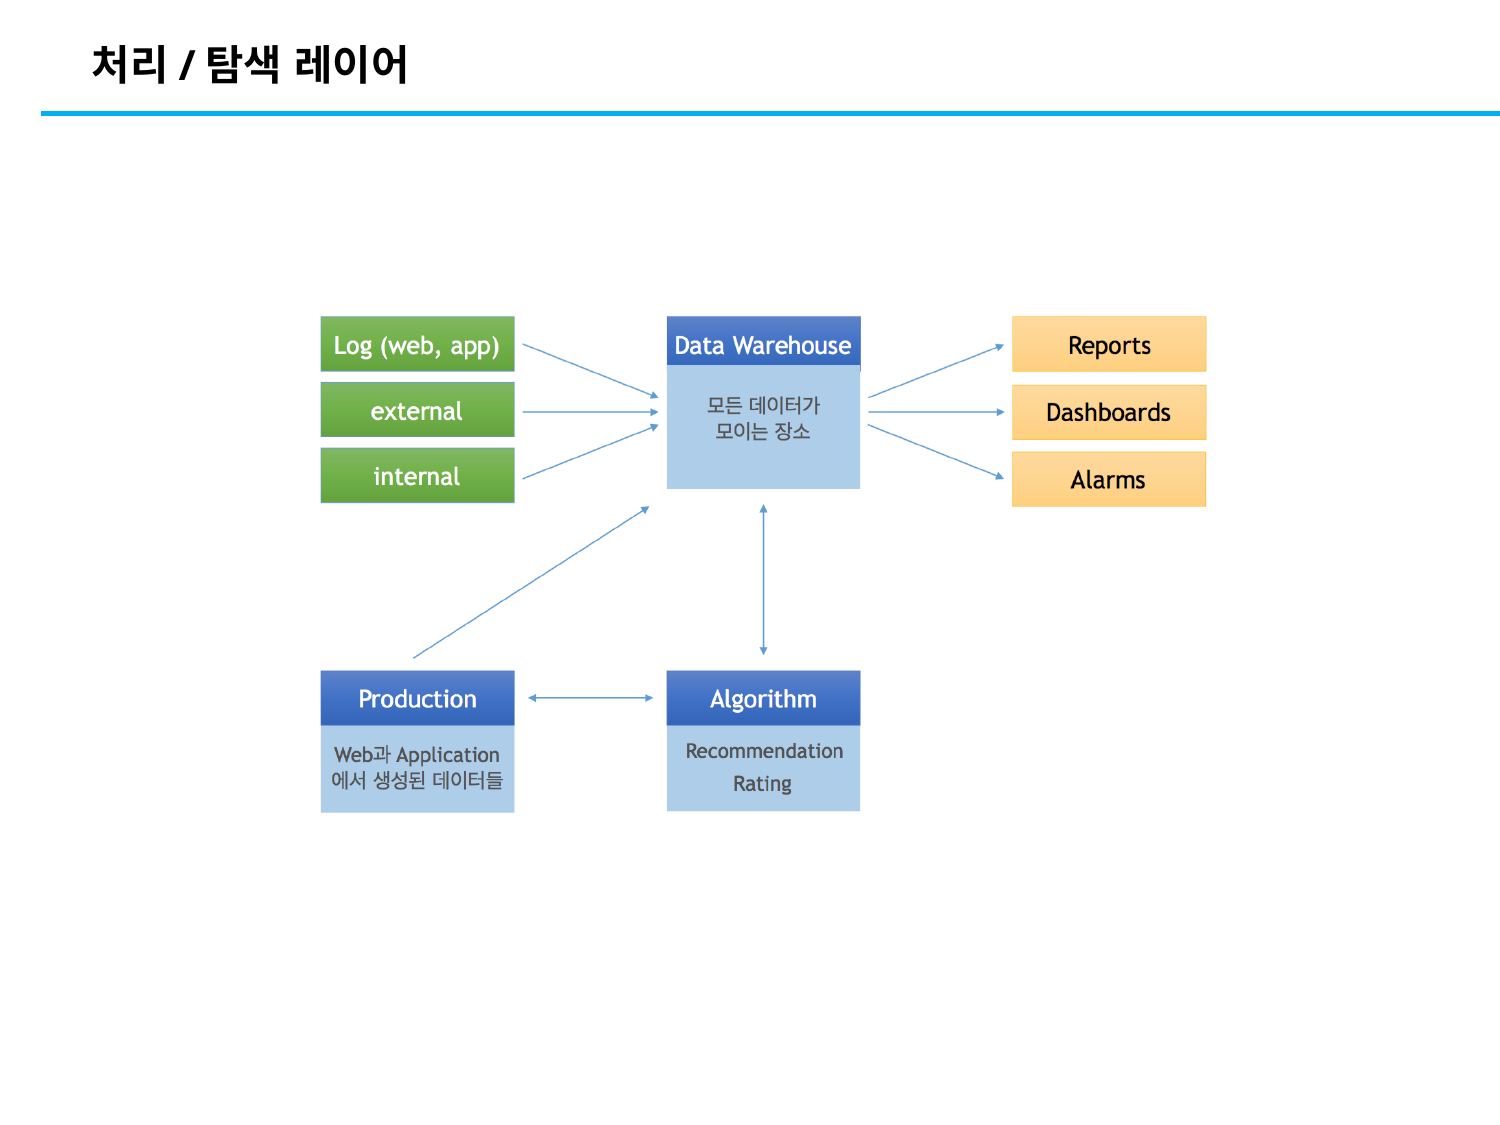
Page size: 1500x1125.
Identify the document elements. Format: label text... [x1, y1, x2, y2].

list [265, 278, 1272, 863]
text_box 처리/탐색 레이어 [76, 30, 538, 96]
